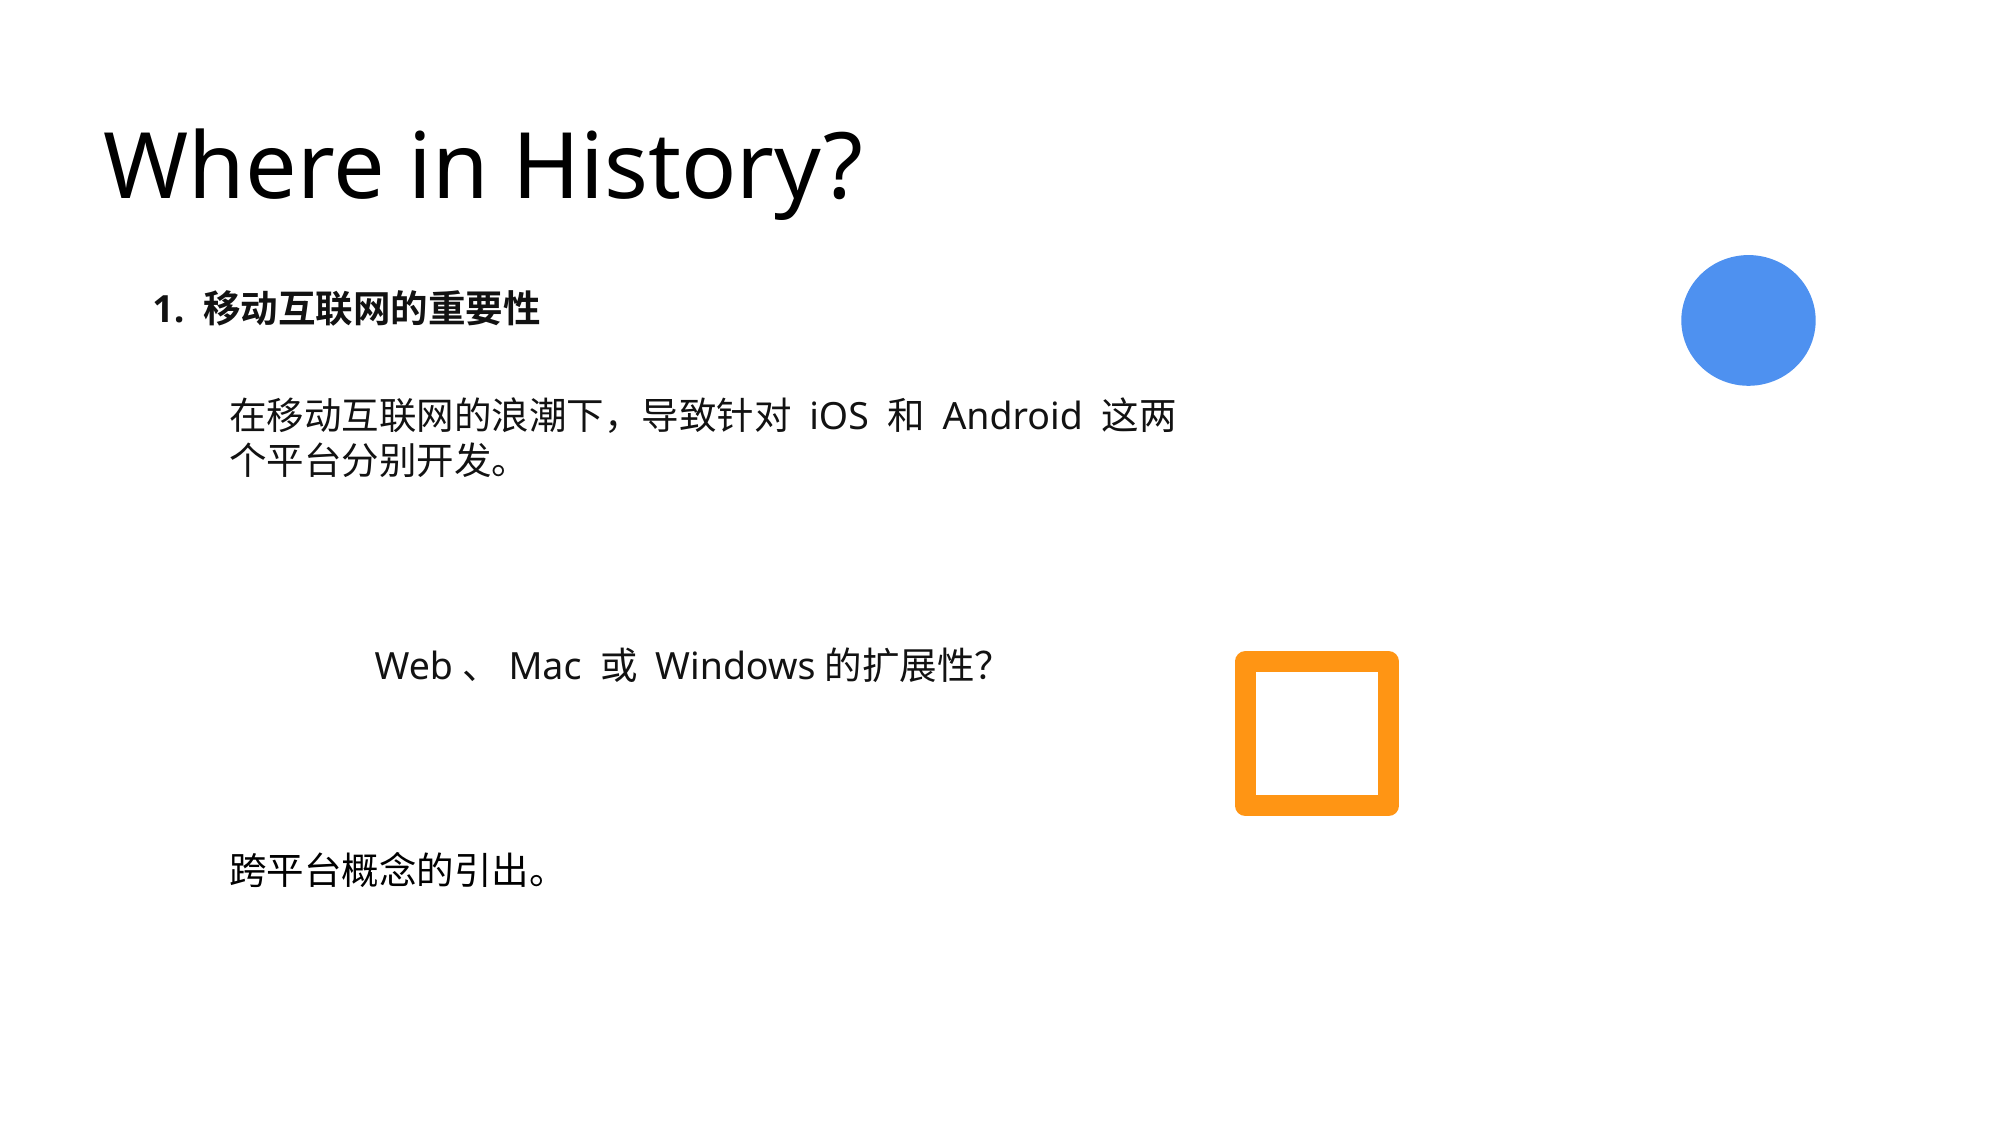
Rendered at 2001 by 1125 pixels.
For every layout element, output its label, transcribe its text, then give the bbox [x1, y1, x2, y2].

text_box 在移动互联网的浪潮下，导致针对 iOS 和 Android 这两个平台分别开发。 [214, 384, 1215, 489]
title Where in History? [88, 59, 1041, 278]
text_box 跨平台概念的引出。 [214, 839, 1215, 900]
text_box 1. 移动互联网的重要性 [137, 277, 1138, 338]
text_box Web、Mac 或 Windows的扩展性？ [350, 634, 1350, 695]
